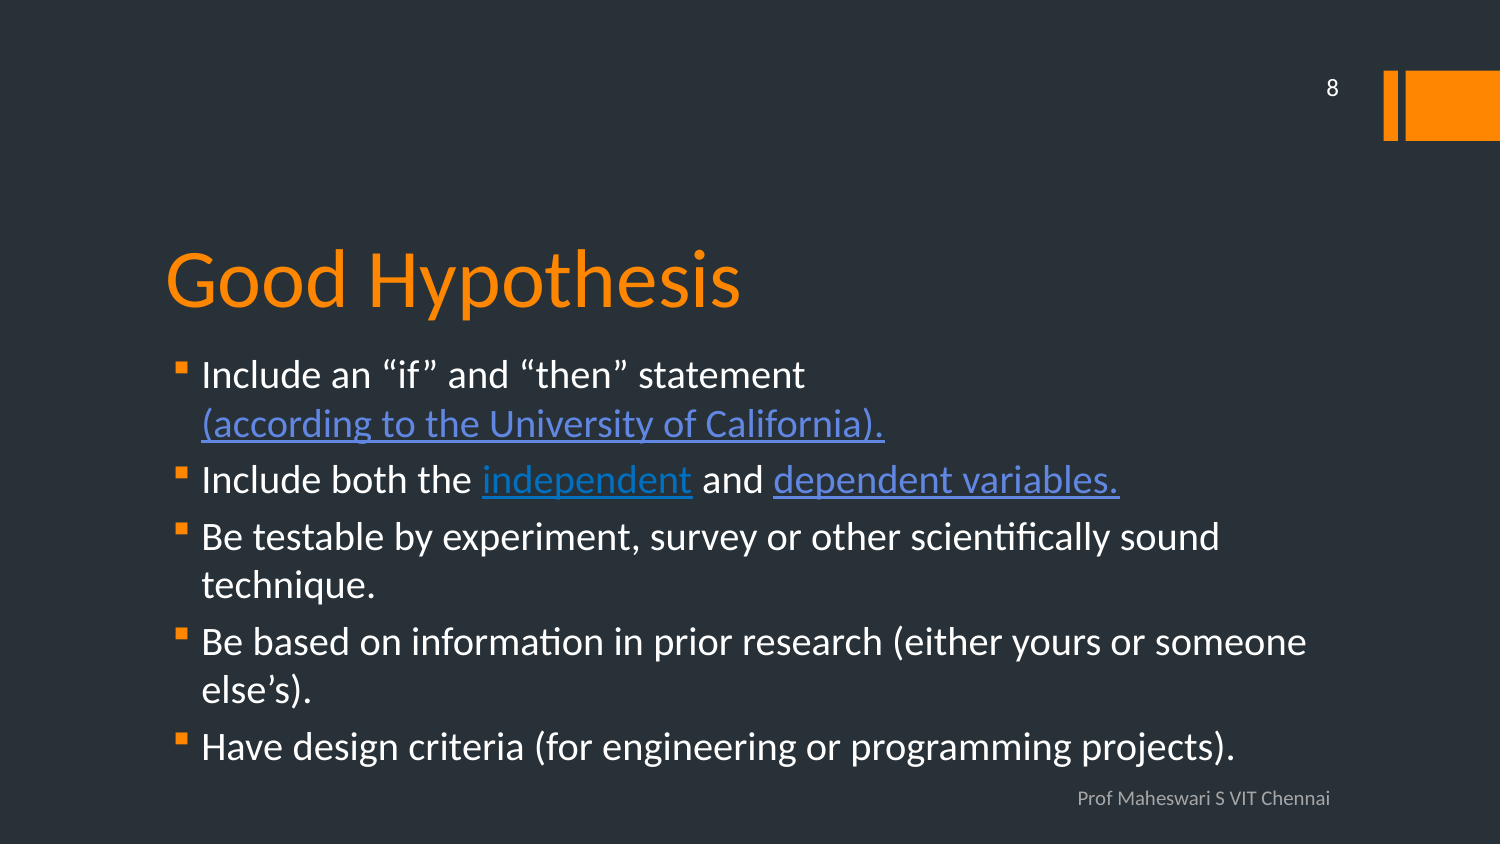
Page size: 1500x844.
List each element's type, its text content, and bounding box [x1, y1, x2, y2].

slide_number 8 [1199, 67, 1355, 105]
list Include an “if” and “then” statement (according to the University of California). Include both the independent and dependent variables. Be testable by experiment, survey or other scientifically sound technique. Be based on information in prior research (either yours or someone else’s). Have design criteria (for engineering or programming projects). [150, 340, 1350, 777]
footer Prof Maheswari S VIT Chennai [1062, 784, 1431, 822]
title Good Hypothesis [150, 190, 1350, 332]
